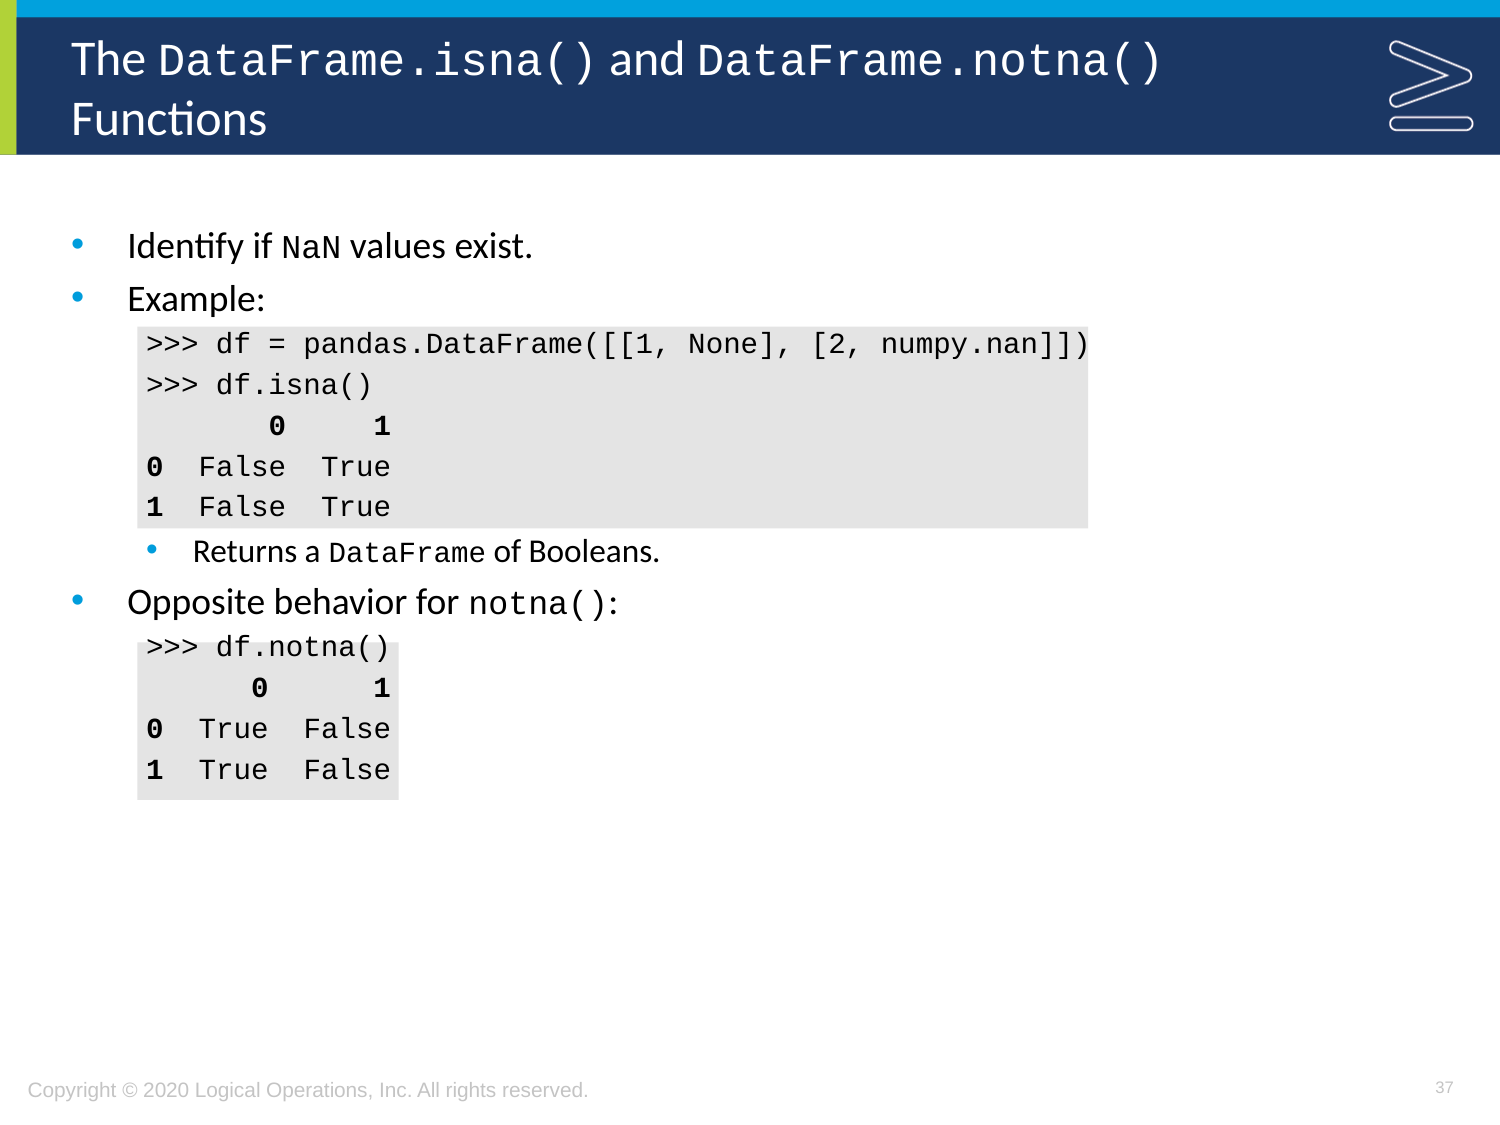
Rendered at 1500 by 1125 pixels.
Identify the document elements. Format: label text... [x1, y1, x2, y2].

list Identify if NaN values exist. Example: >>> df = pandas.DataFrame([[1, None], [2, numpy.nan]]) >>> df.isna() 0 1 0 False True 1 False True Returns a DataFrame of Booleans. Opposite behavior for notna(): >>> df.notna() 0 1 0 True False 1 True False [56, 213, 1444, 1021]
picture [1350, 18, 1500, 155]
picture [0, 0, 56, 155]
title The DataFrame.isna() and DataFrame.notna() Functions [56, 16, 1350, 155]
slide_number 37 [1118, 1057, 1469, 1118]
